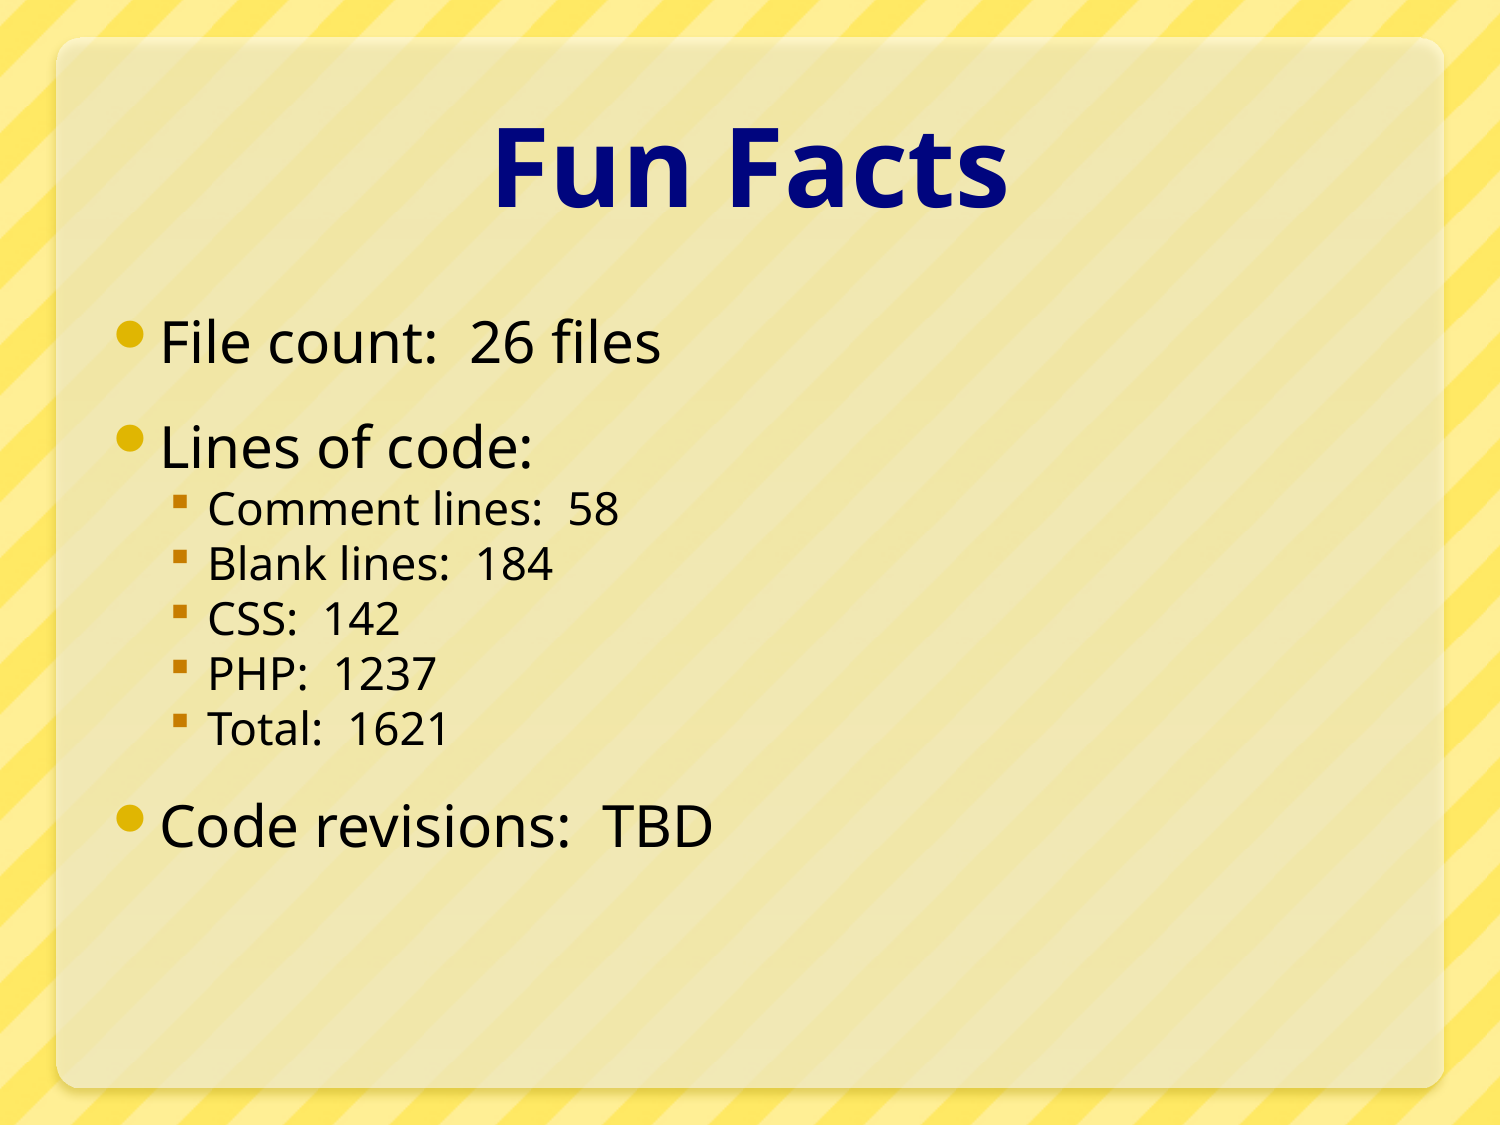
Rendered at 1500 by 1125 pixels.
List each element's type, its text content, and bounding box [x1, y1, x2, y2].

title Fun Facts [75, 50, 1425, 238]
list File count: 26 files Lines of code: Comment lines: 58 Blank lines: 184 CSS: 142 PHP: 1237 Total: 1621 Code revisions: TBD [75, 262, 1425, 1005]
